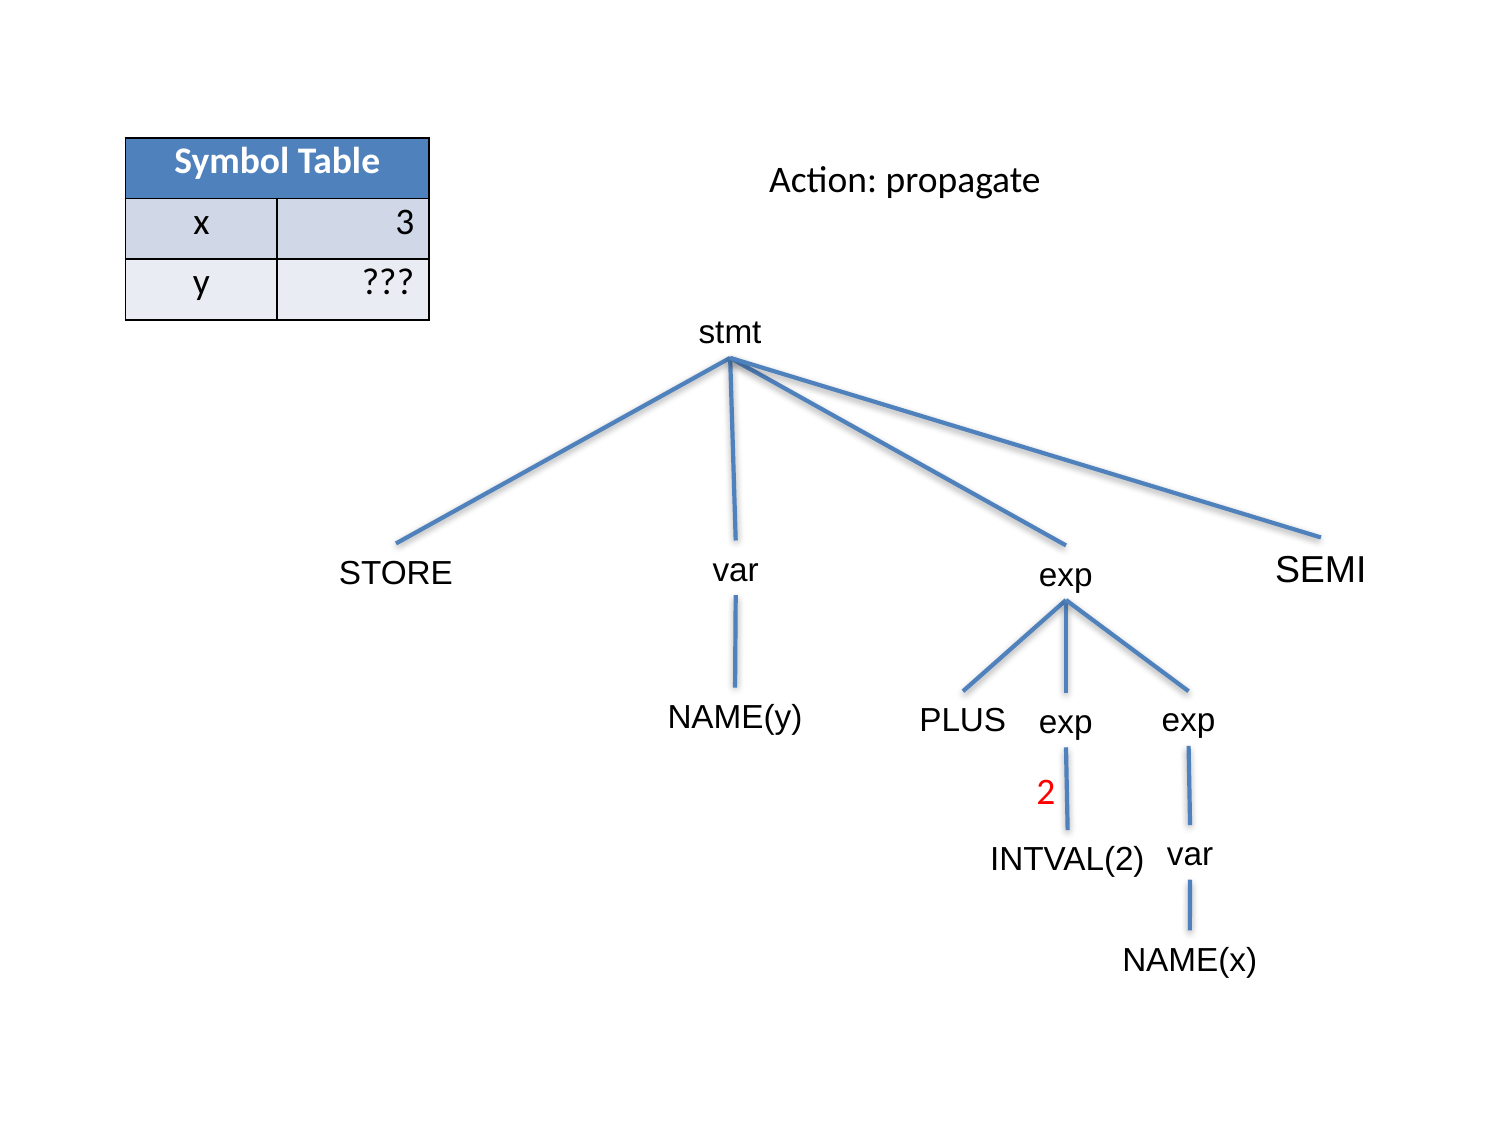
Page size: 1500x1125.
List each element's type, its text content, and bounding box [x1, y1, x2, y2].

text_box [1065, 600, 1189, 692]
text_box SEMI [1260, 537, 1382, 598]
table_cell ??? [278, 260, 428, 319]
table_cell x [126, 199, 276, 258]
text_box INTVAL(2) [975, 830, 1160, 885]
text_box exp [1024, 700, 1108, 748]
text_box exp [1024, 546, 1108, 599]
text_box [962, 600, 1064, 692]
text_box Action: propagate [754, 147, 1056, 208]
table_cell 3 [278, 199, 428, 258]
text_box STORE [324, 543, 468, 599]
text_box exp [1146, 691, 1231, 746]
text_box var [697, 551, 774, 596]
text_box NAME(y) [652, 687, 818, 743]
text_box NAME(x) [1107, 930, 1273, 985]
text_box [729, 358, 1322, 538]
table_cell y [126, 260, 276, 319]
table_header Symbol Table [126, 139, 428, 198]
text_box PLUS [904, 691, 1022, 746]
text_box 2 [1021, 759, 1060, 820]
text_box stmt [683, 303, 777, 357]
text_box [395, 358, 726, 544]
text_box var [1152, 825, 1229, 880]
